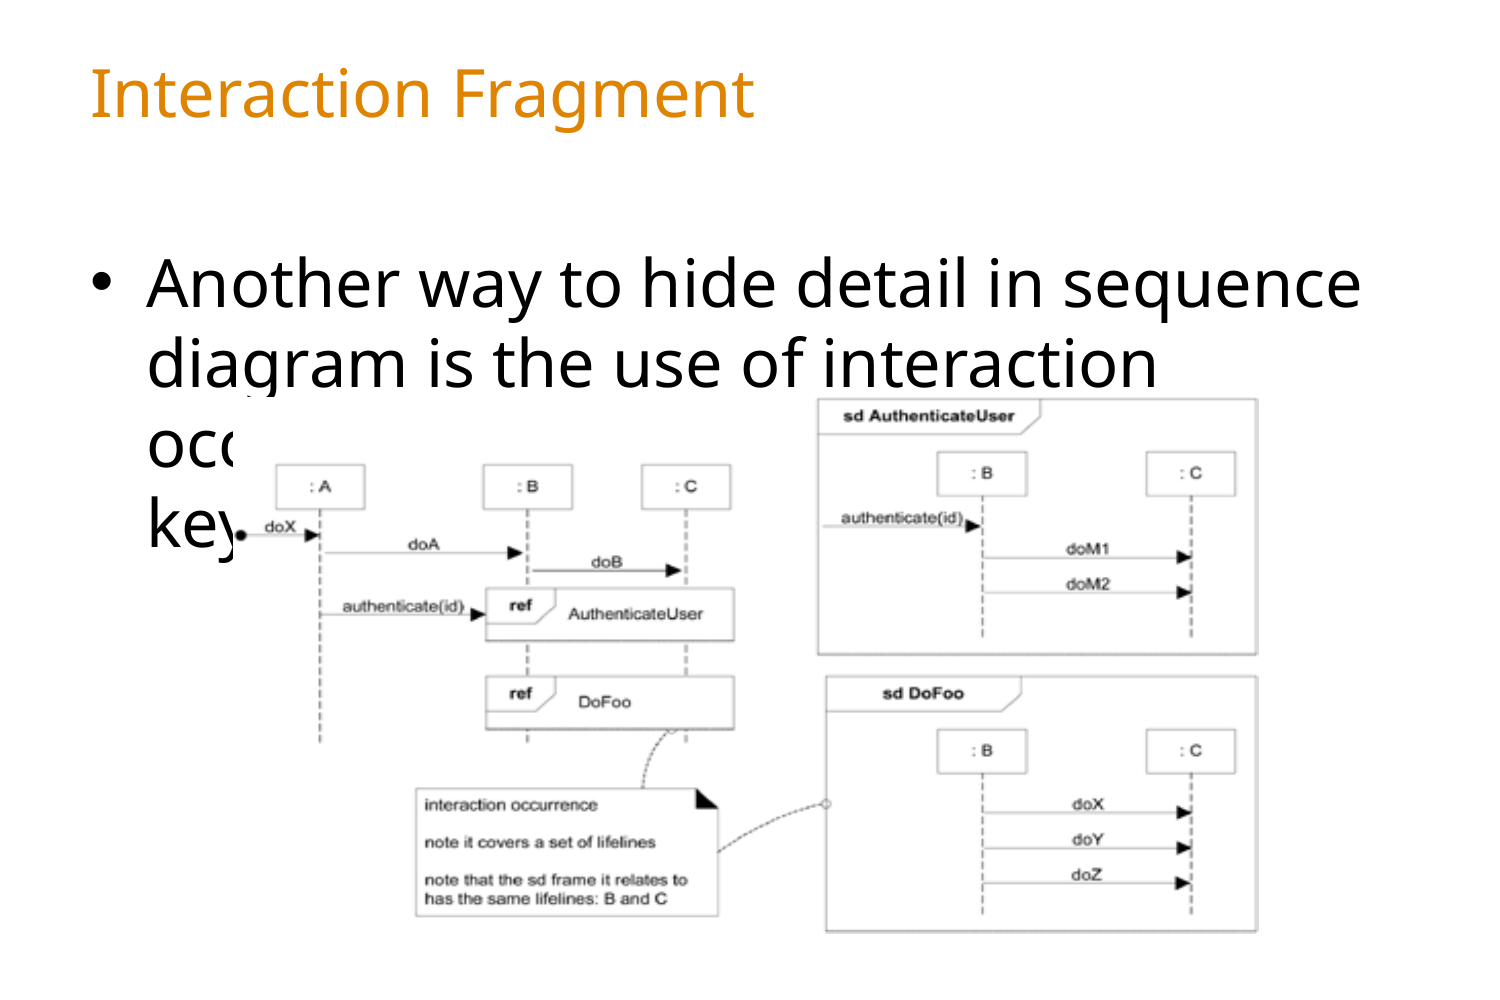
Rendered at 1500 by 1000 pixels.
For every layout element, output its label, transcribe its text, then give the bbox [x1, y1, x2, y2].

picture [232, 397, 1259, 934]
list Another way to hide detail in sequence diagram is the use of interaction occurrence – a fragment with ref keyword. [75, 233, 1425, 894]
title Interaction Fragment [75, 40, 1425, 142]
